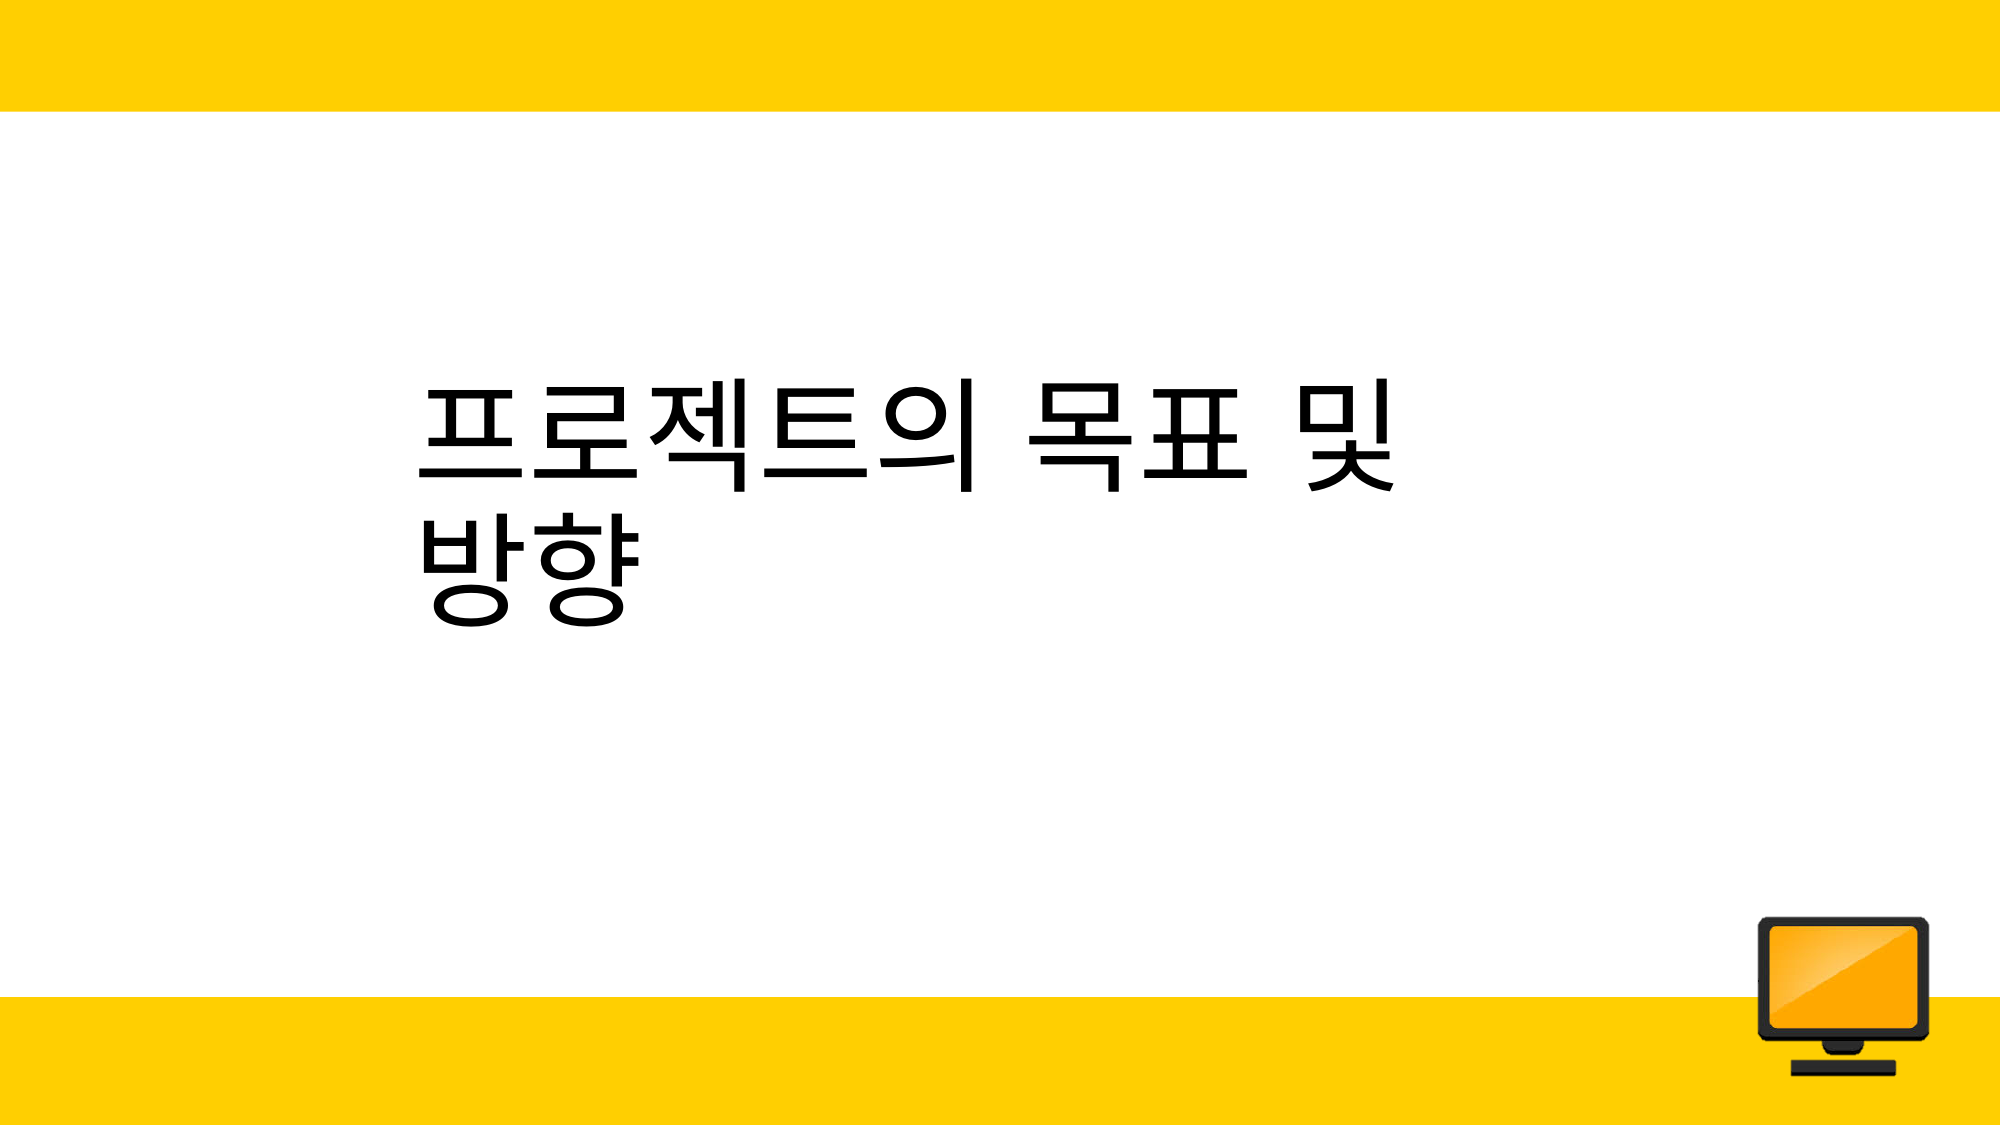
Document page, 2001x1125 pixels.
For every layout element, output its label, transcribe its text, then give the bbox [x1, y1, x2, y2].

text_box [0, 996, 2000, 1125]
text_box [0, 0, 2000, 113]
text_box 프로젝트의 목표 및 방향 [398, 366, 1605, 504]
picture [1740, 894, 1946, 1100]
